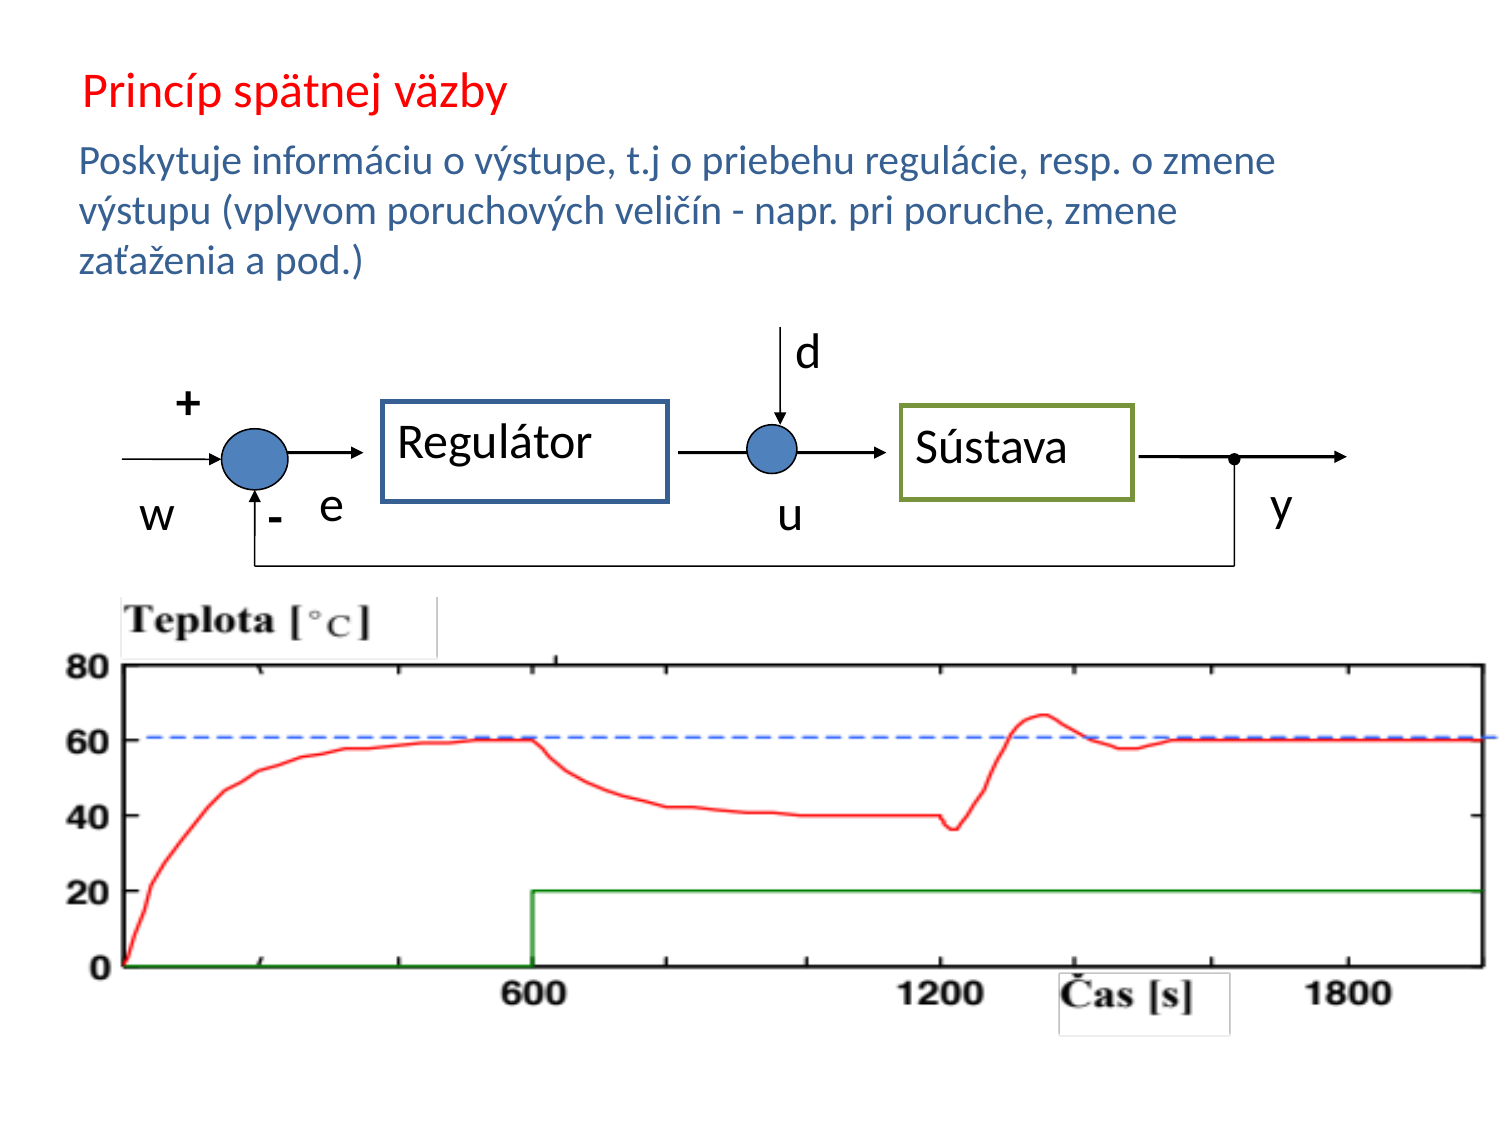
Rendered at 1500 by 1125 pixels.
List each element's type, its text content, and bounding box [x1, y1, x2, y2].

text_box Poskytuje informáciu o výstupe, t.j o priebehu regulácie, resp. o zmene výstupu (vplyvom poruchových veličín - napr. pri poruche, zmene zaťaženia a pod.) [63, 125, 1353, 291]
text_box + [161, 362, 216, 427]
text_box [851, 401, 1348, 502]
text_box Princíp spätnej väzby [68, 49, 550, 125]
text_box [123, 463, 1325, 549]
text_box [0, 597, 1500, 1125]
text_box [746, 310, 848, 474]
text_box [121, 428, 741, 464]
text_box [121, 555, 1235, 567]
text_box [273, 401, 741, 427]
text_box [851, 428, 1235, 462]
